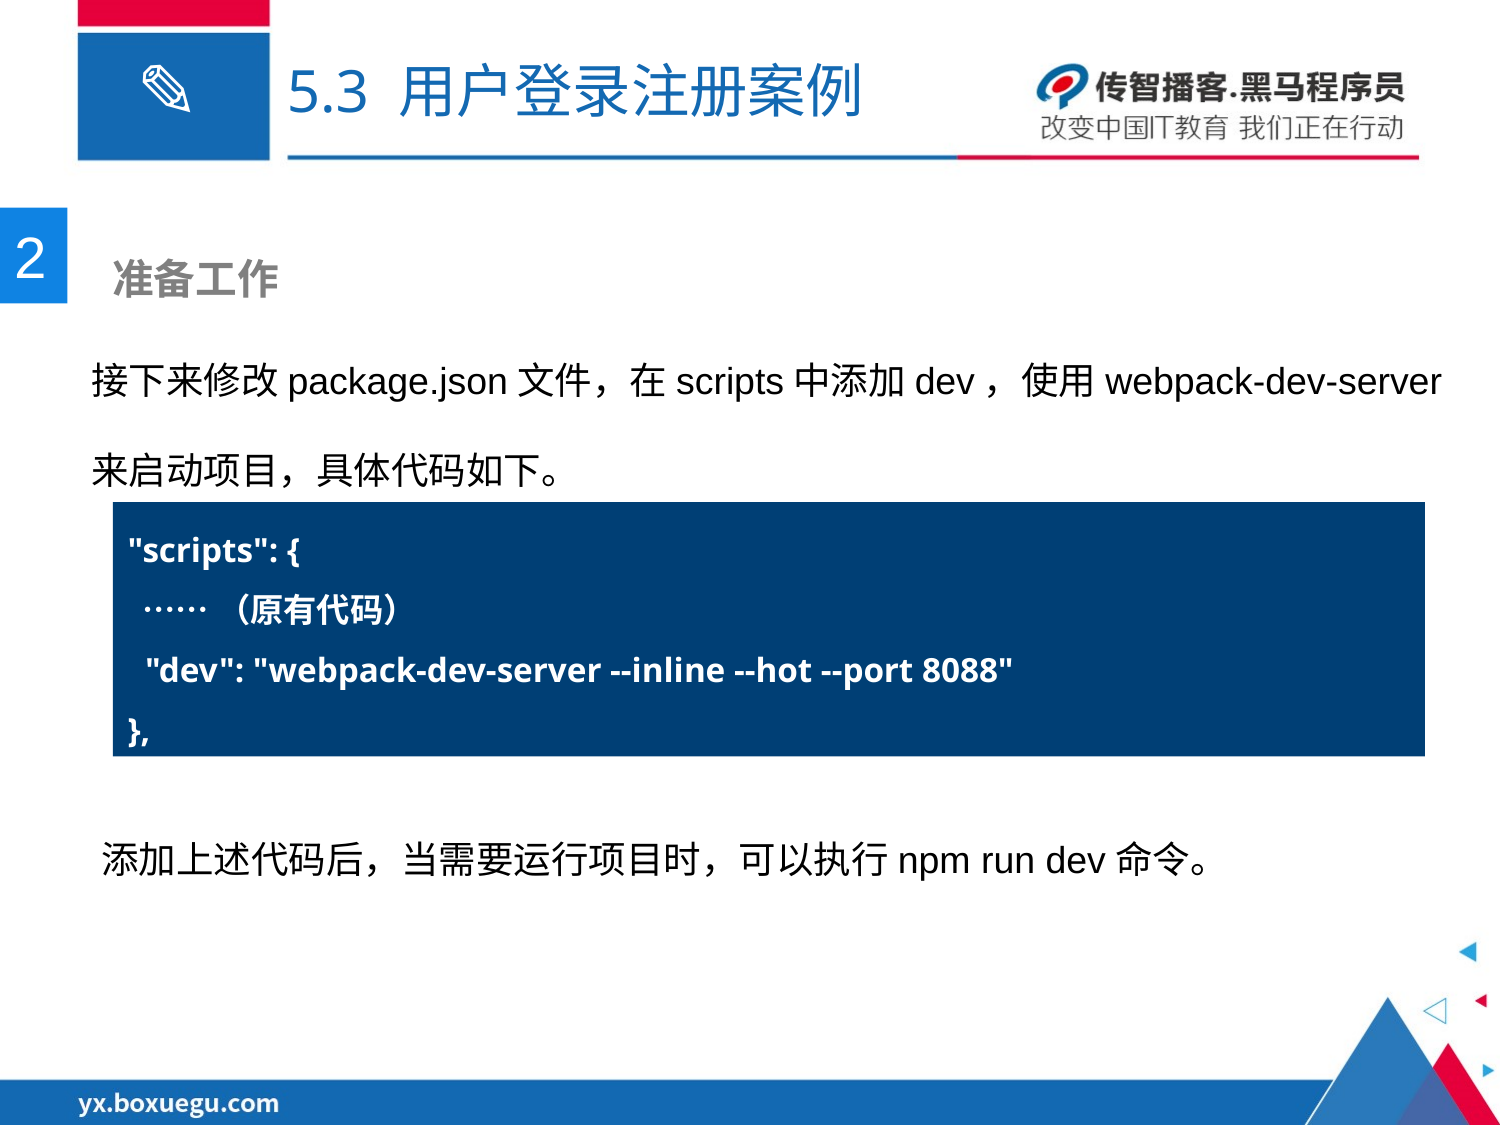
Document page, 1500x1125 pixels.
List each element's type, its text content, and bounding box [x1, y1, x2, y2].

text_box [0, 207, 844, 311]
picture [0, 0, 1500, 1125]
text_box 接下来修改package.json文件，在scripts中添加dev，使用webpack-dev-server来启动项目，具体代码如下。 [76, 304, 1459, 500]
text_box "scripts": { ……（原有代码） "dev": "webpack-dev-server --inline --hot --port 8088" }, [112, 502, 1425, 757]
title 5.3 用户登录注册案例 [271, 25, 1046, 153]
text_box 添加上述代码后，当需要运行项目时，可以执行npm run dev命令。 [86, 784, 1406, 889]
